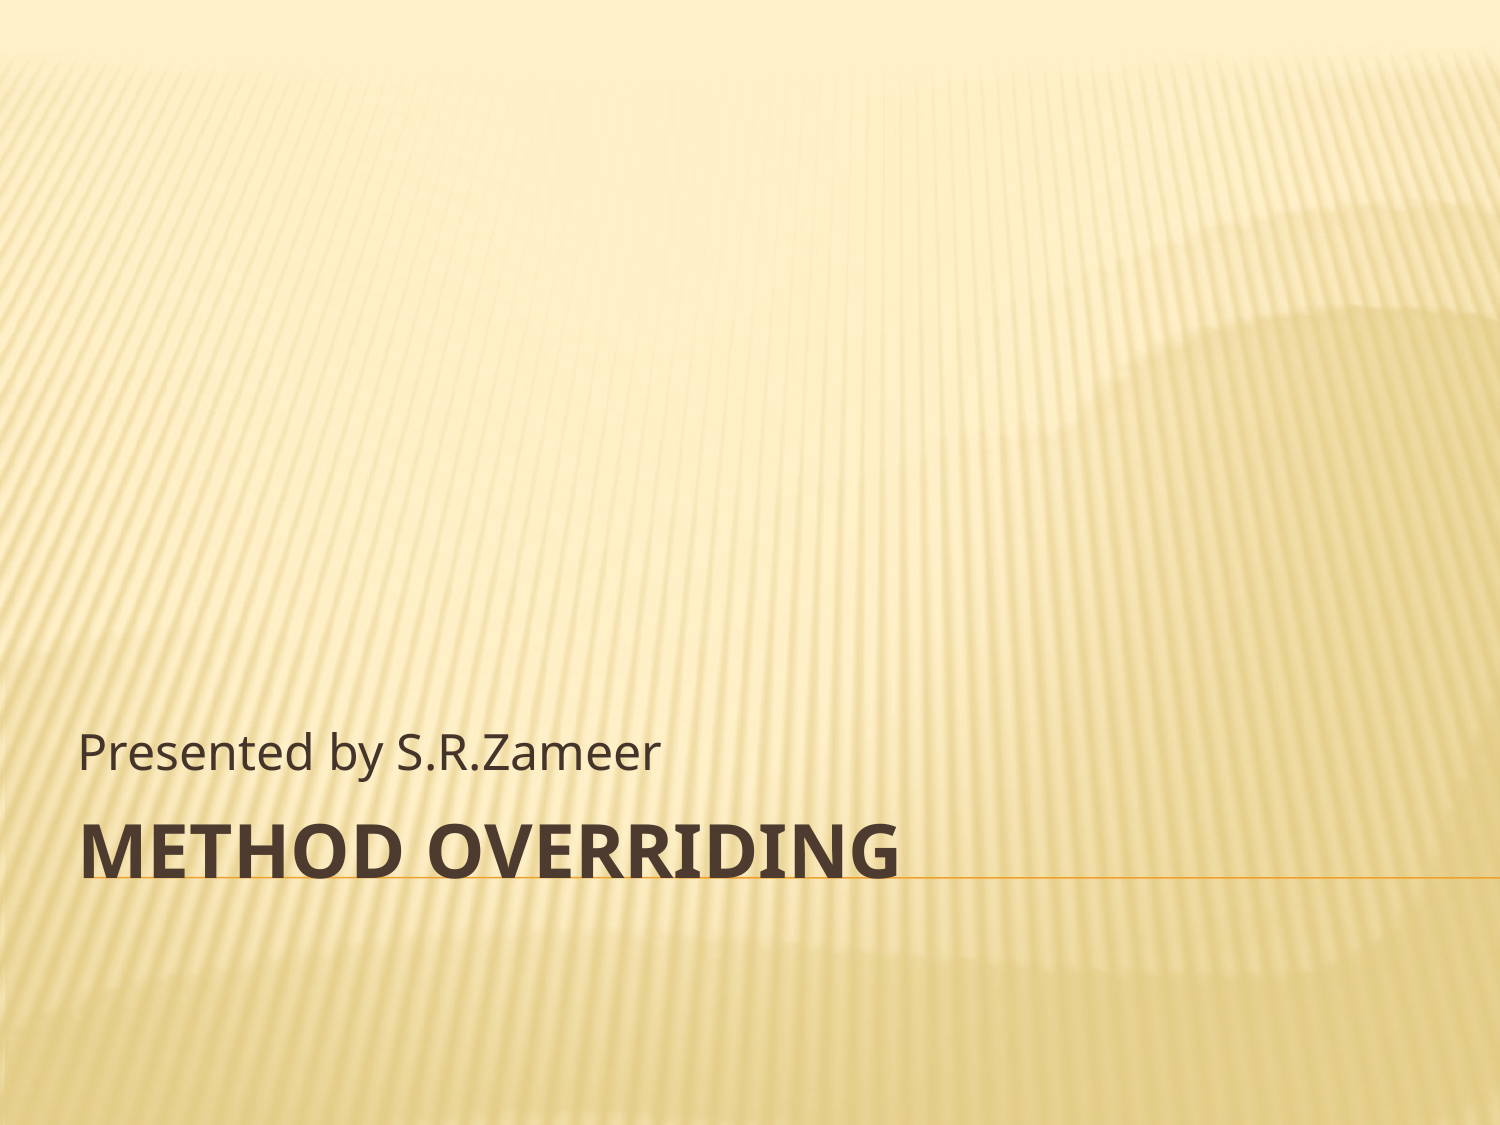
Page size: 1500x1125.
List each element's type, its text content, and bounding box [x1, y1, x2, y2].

subtitle Presented by S.R.Zameer [62, 637, 1450, 788]
title Method Overriding [62, 796, 1450, 997]
